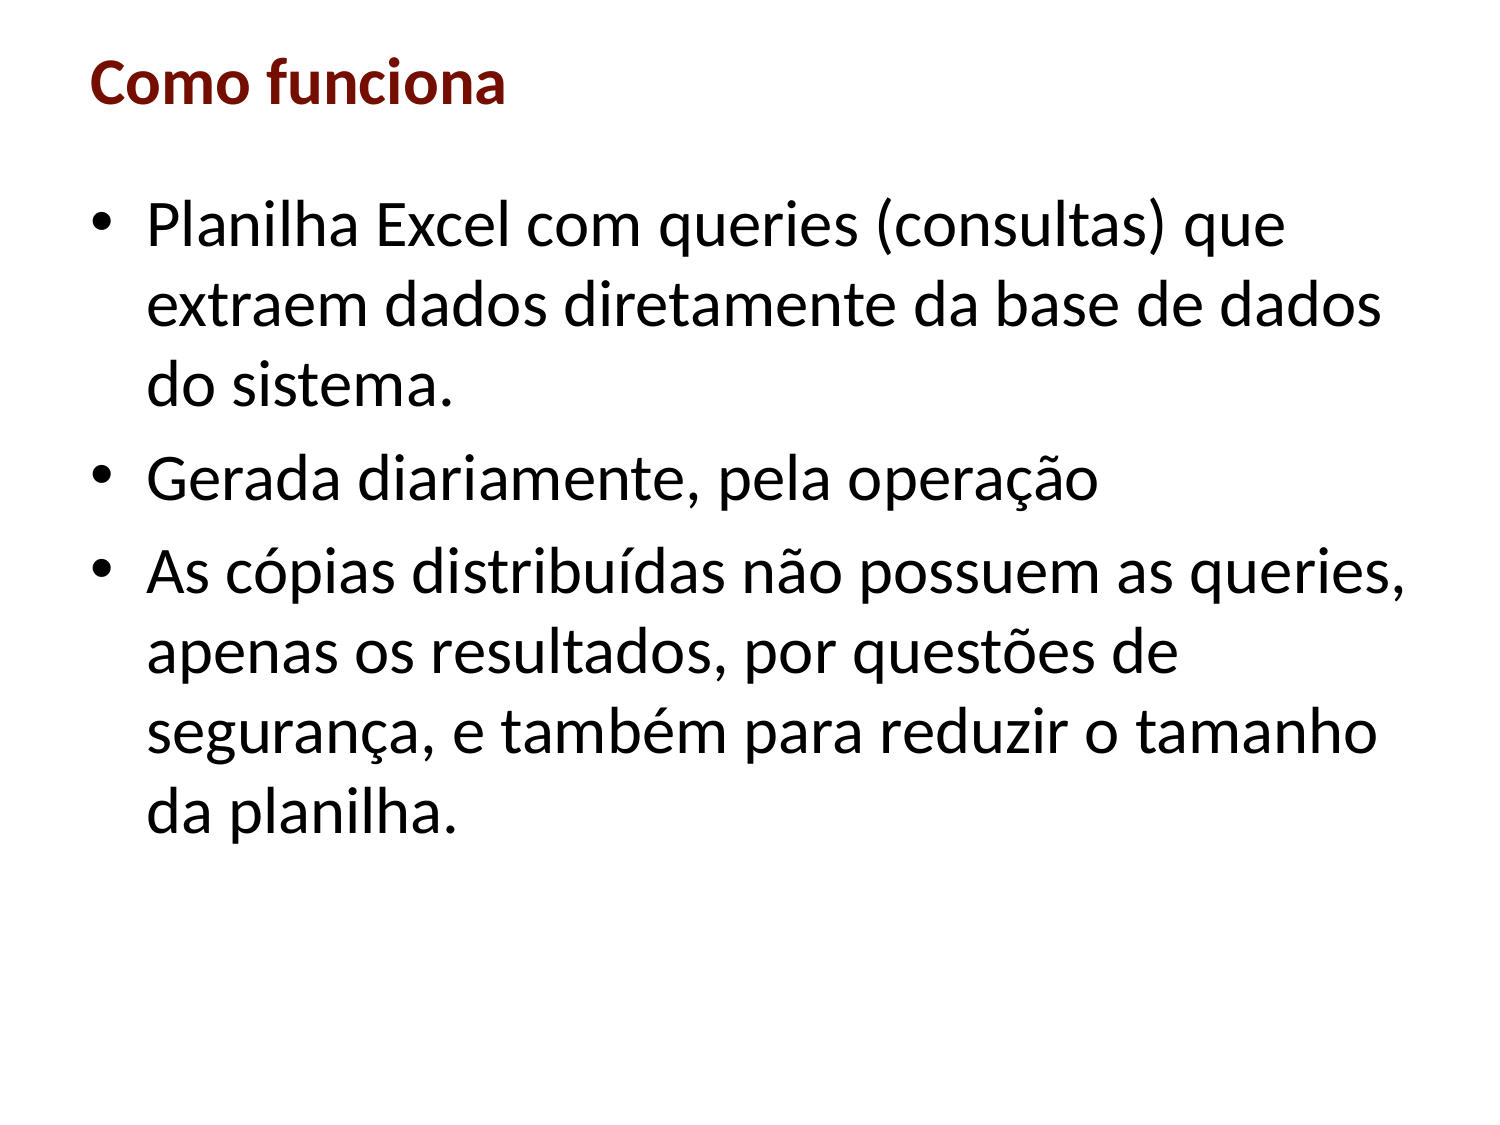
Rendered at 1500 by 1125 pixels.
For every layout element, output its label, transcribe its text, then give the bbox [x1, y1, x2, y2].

list Planilha Excel com queries (consultas) que extraem dados diretamente da base de dados do sistema. Gerada diariamente, pela operação As cópias distribuídas não possuem as queries, apenas os resultados, por questões de segurança, e também para reduzir o tamanho da planilha. [75, 172, 1436, 1009]
title Como funciona [75, 7, 1046, 149]
